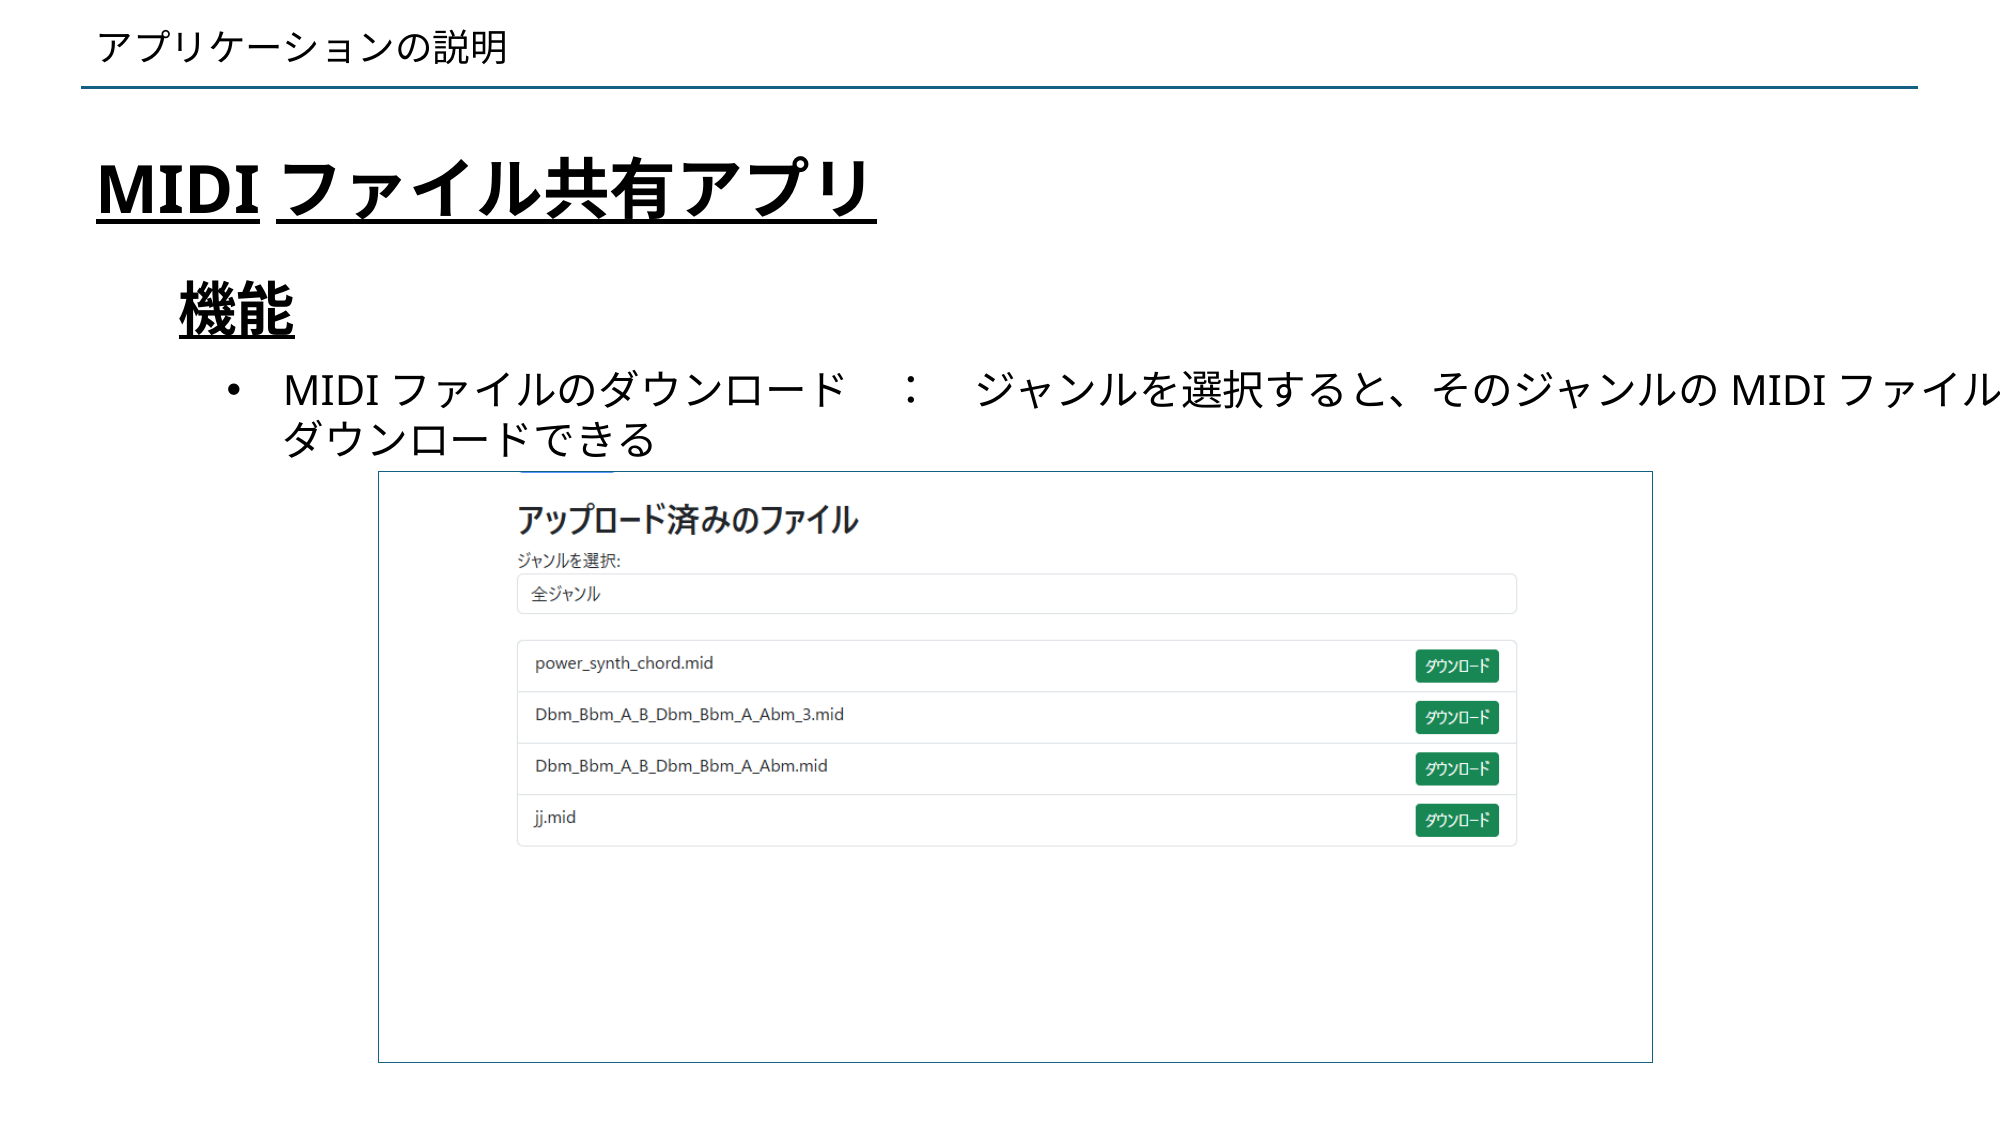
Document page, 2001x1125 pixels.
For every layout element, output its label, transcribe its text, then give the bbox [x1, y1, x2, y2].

picture [377, 470, 1654, 1063]
text_box アプリケーションの説明 [81, 16, 1142, 77]
text_box MIDIファイルのダウンロード ： ジャンルを選択すると、そのジャンルのMIDIファイルがダウンロードできる [211, 356, 2000, 522]
text_box 機能 [163, 264, 1506, 350]
text_box MIDIファイル共有アプリ [81, 139, 1950, 235]
